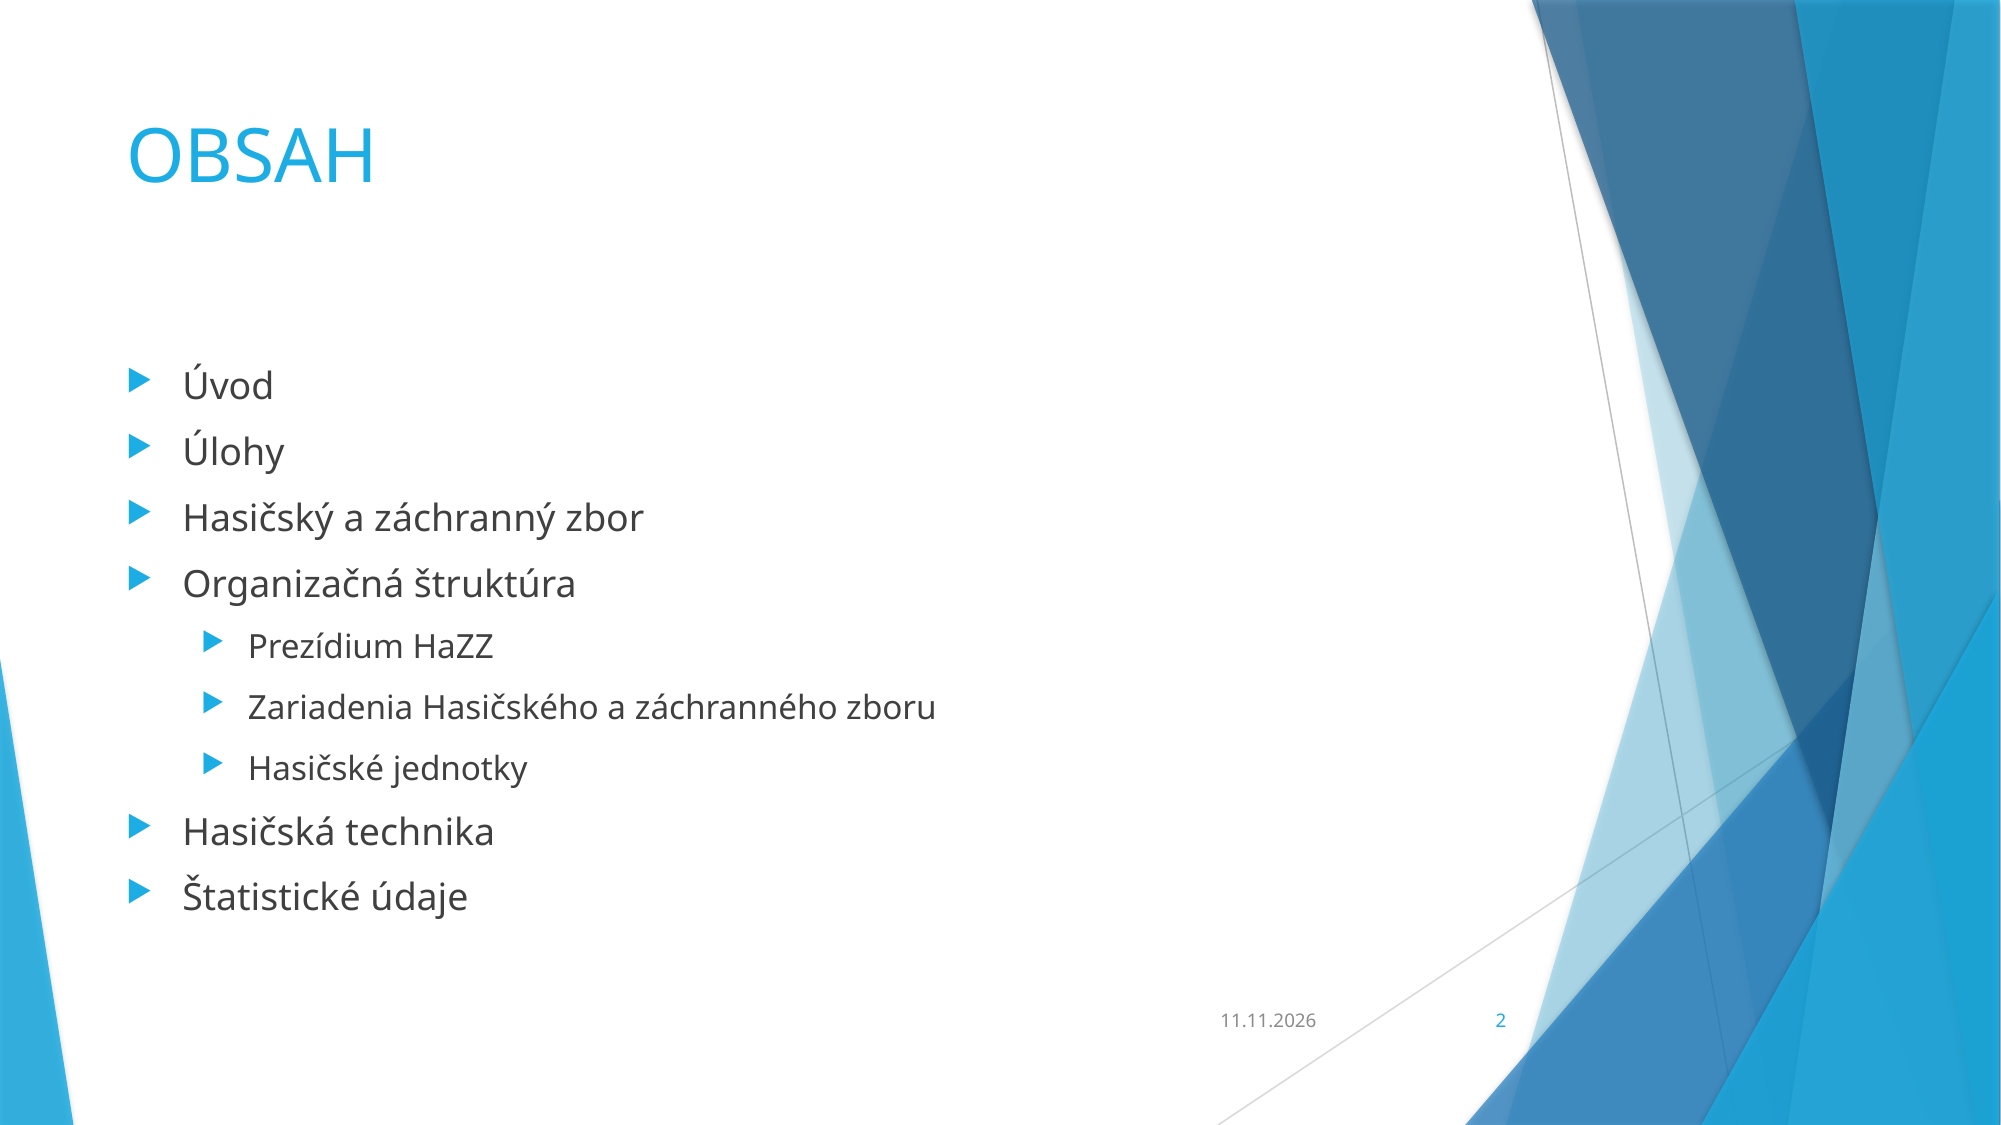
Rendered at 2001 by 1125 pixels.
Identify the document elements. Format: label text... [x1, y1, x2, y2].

slide_number 2 [1409, 991, 1522, 1051]
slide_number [1181, 991, 1332, 1051]
list Úvod Úlohy Hasičský a záchranný zbor Organizačná štruktúra Prezídium HaZZ Zariadenia Hasičského a záchranného zboru Hasičské jednotky Hasičská technika Štatistické údaje [111, 354, 1522, 992]
title OBSAH [111, 99, 1522, 317]
